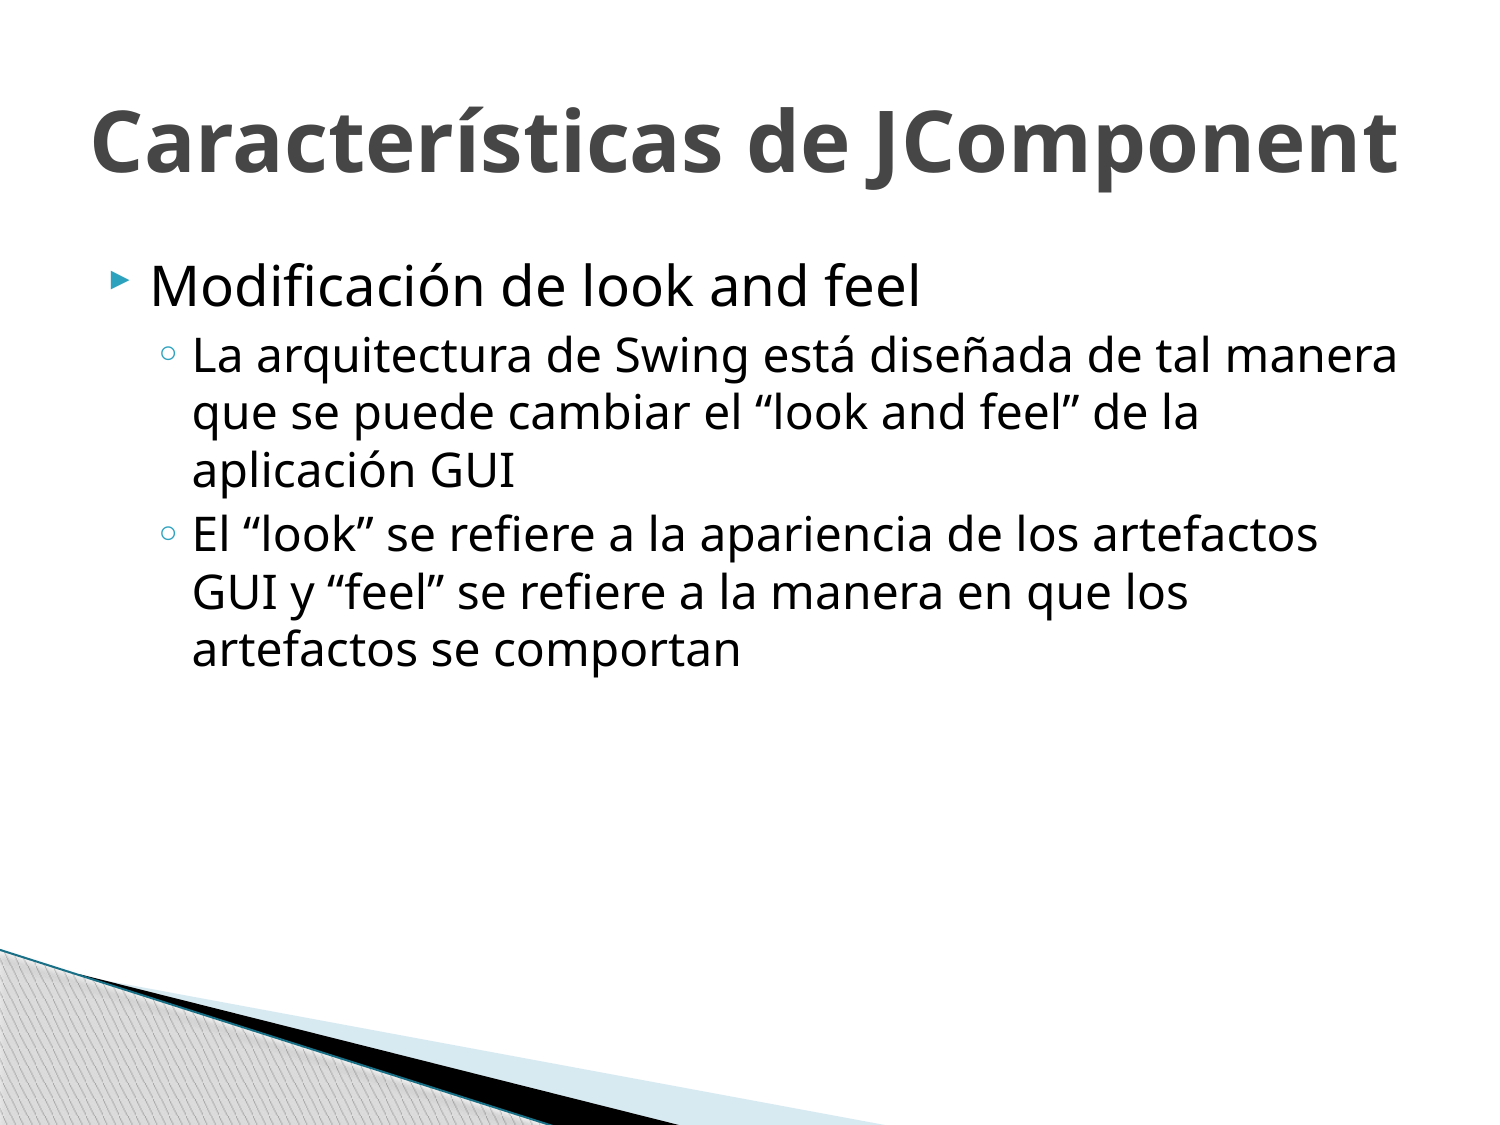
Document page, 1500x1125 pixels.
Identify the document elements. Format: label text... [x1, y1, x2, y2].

list Modificación de look and feel La arquitectura de Swing está diseñada de tal manera que se puede cambiar el “look and feel” de la aplicación GUI El “look” se refiere a la apariencia de los artefactos GUI y “feel” se refiere a la manera en que los artefactos se comportan [75, 243, 1425, 986]
title Características de JComponent [75, 45, 1425, 233]
